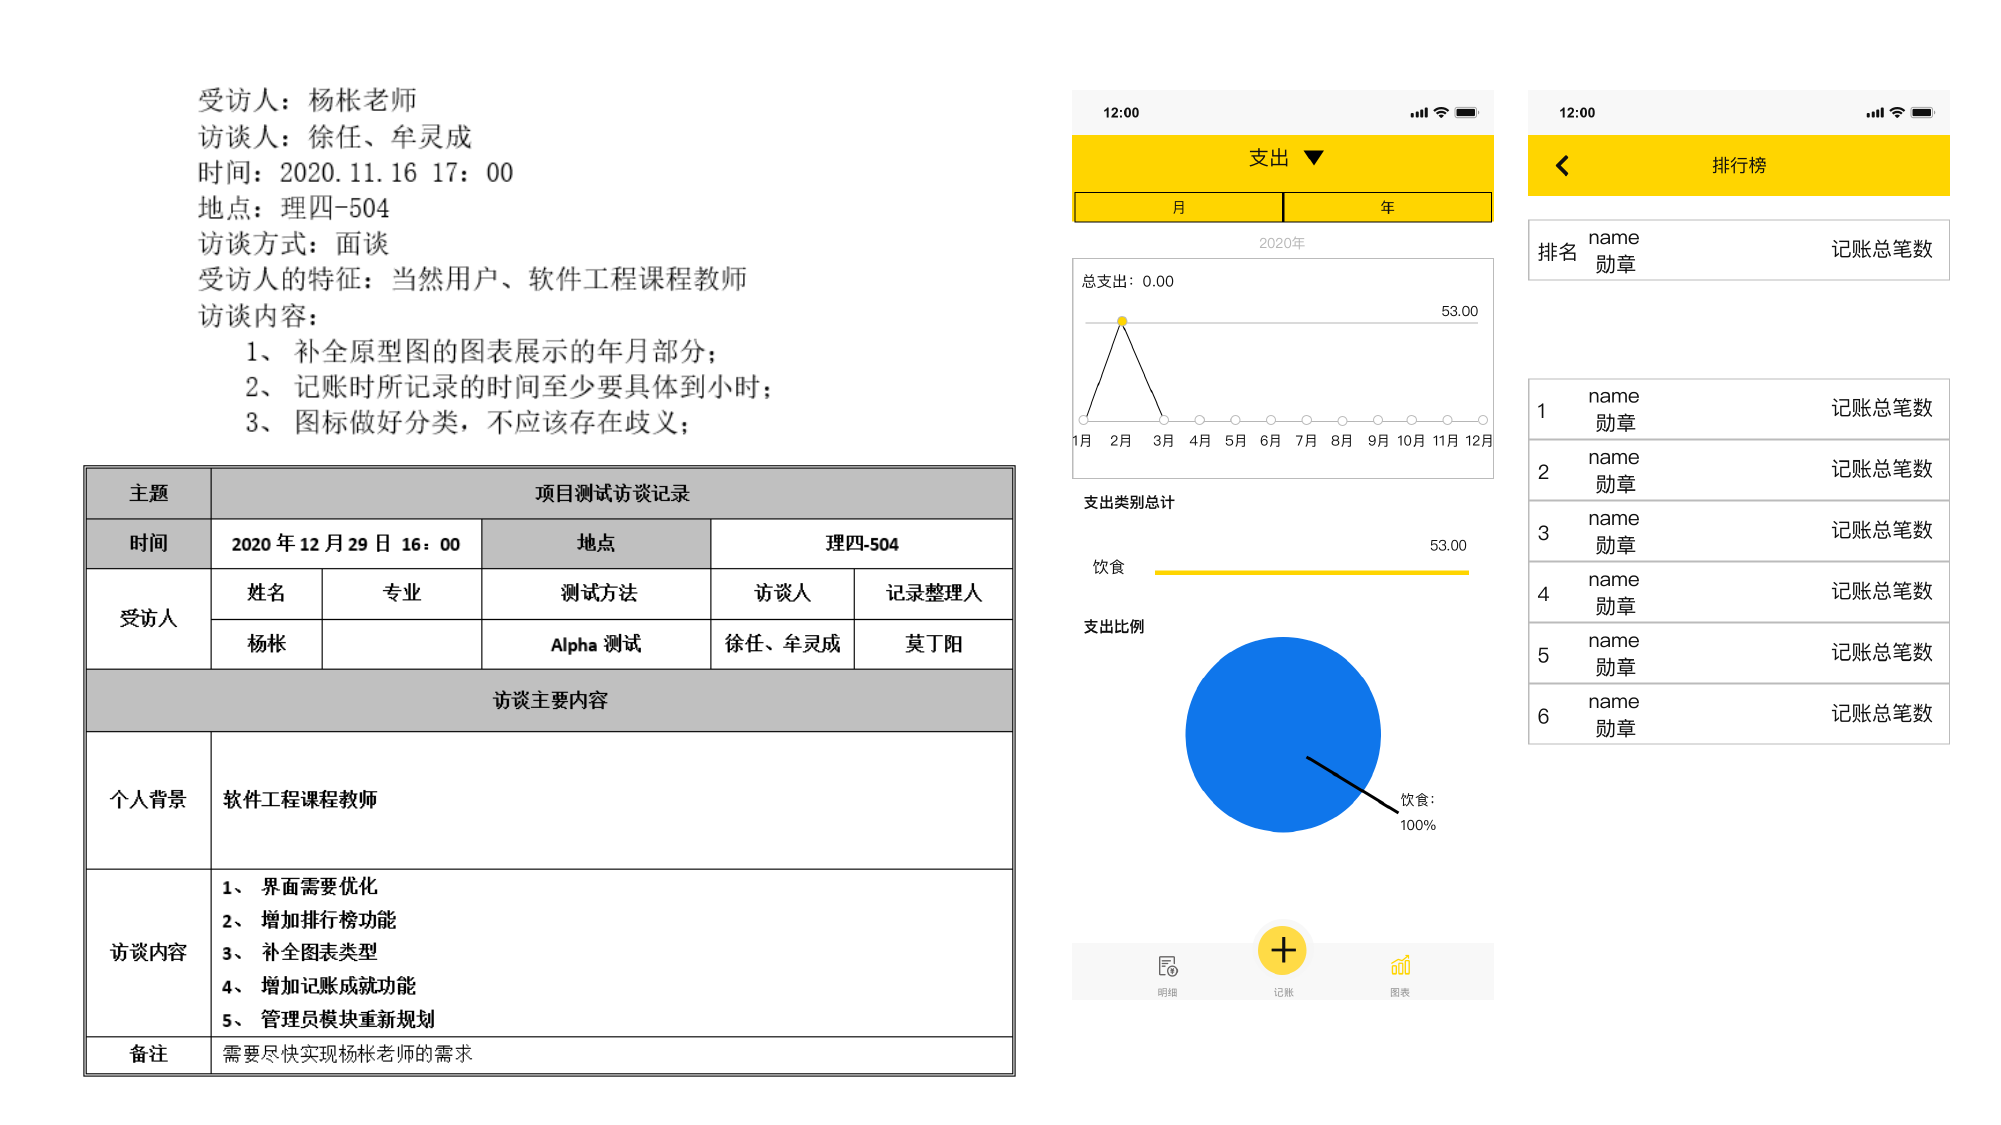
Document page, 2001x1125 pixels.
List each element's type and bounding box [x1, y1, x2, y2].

picture [1528, 90, 1950, 1002]
picture [73, 59, 1025, 1086]
picture [1072, 90, 1494, 1002]
